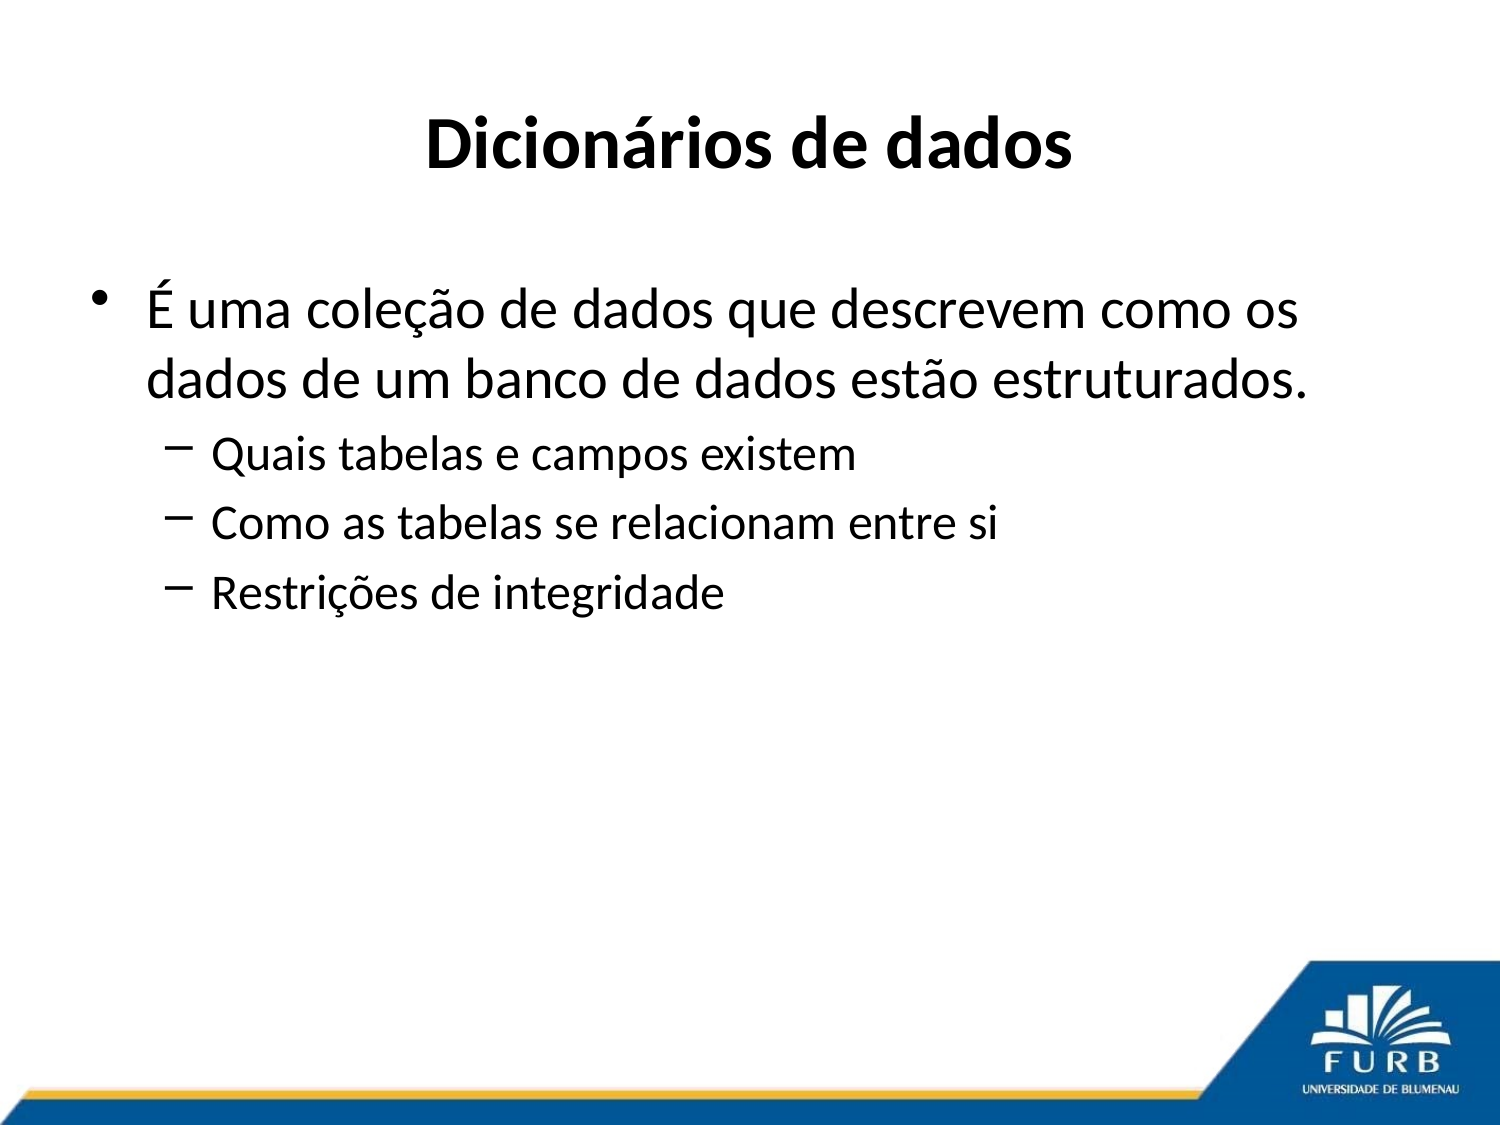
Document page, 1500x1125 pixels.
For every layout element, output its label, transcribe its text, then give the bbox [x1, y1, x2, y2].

list É uma coleção de dados que descrevem como os dados de um banco de dados estão estruturados. Quais tabelas e campos existem Como as tabelas se relacionam entre si Restrições de integridade [75, 262, 1425, 1083]
picture [0, 0, 1500, 1125]
title Dicionários de dados [75, 45, 1425, 233]
